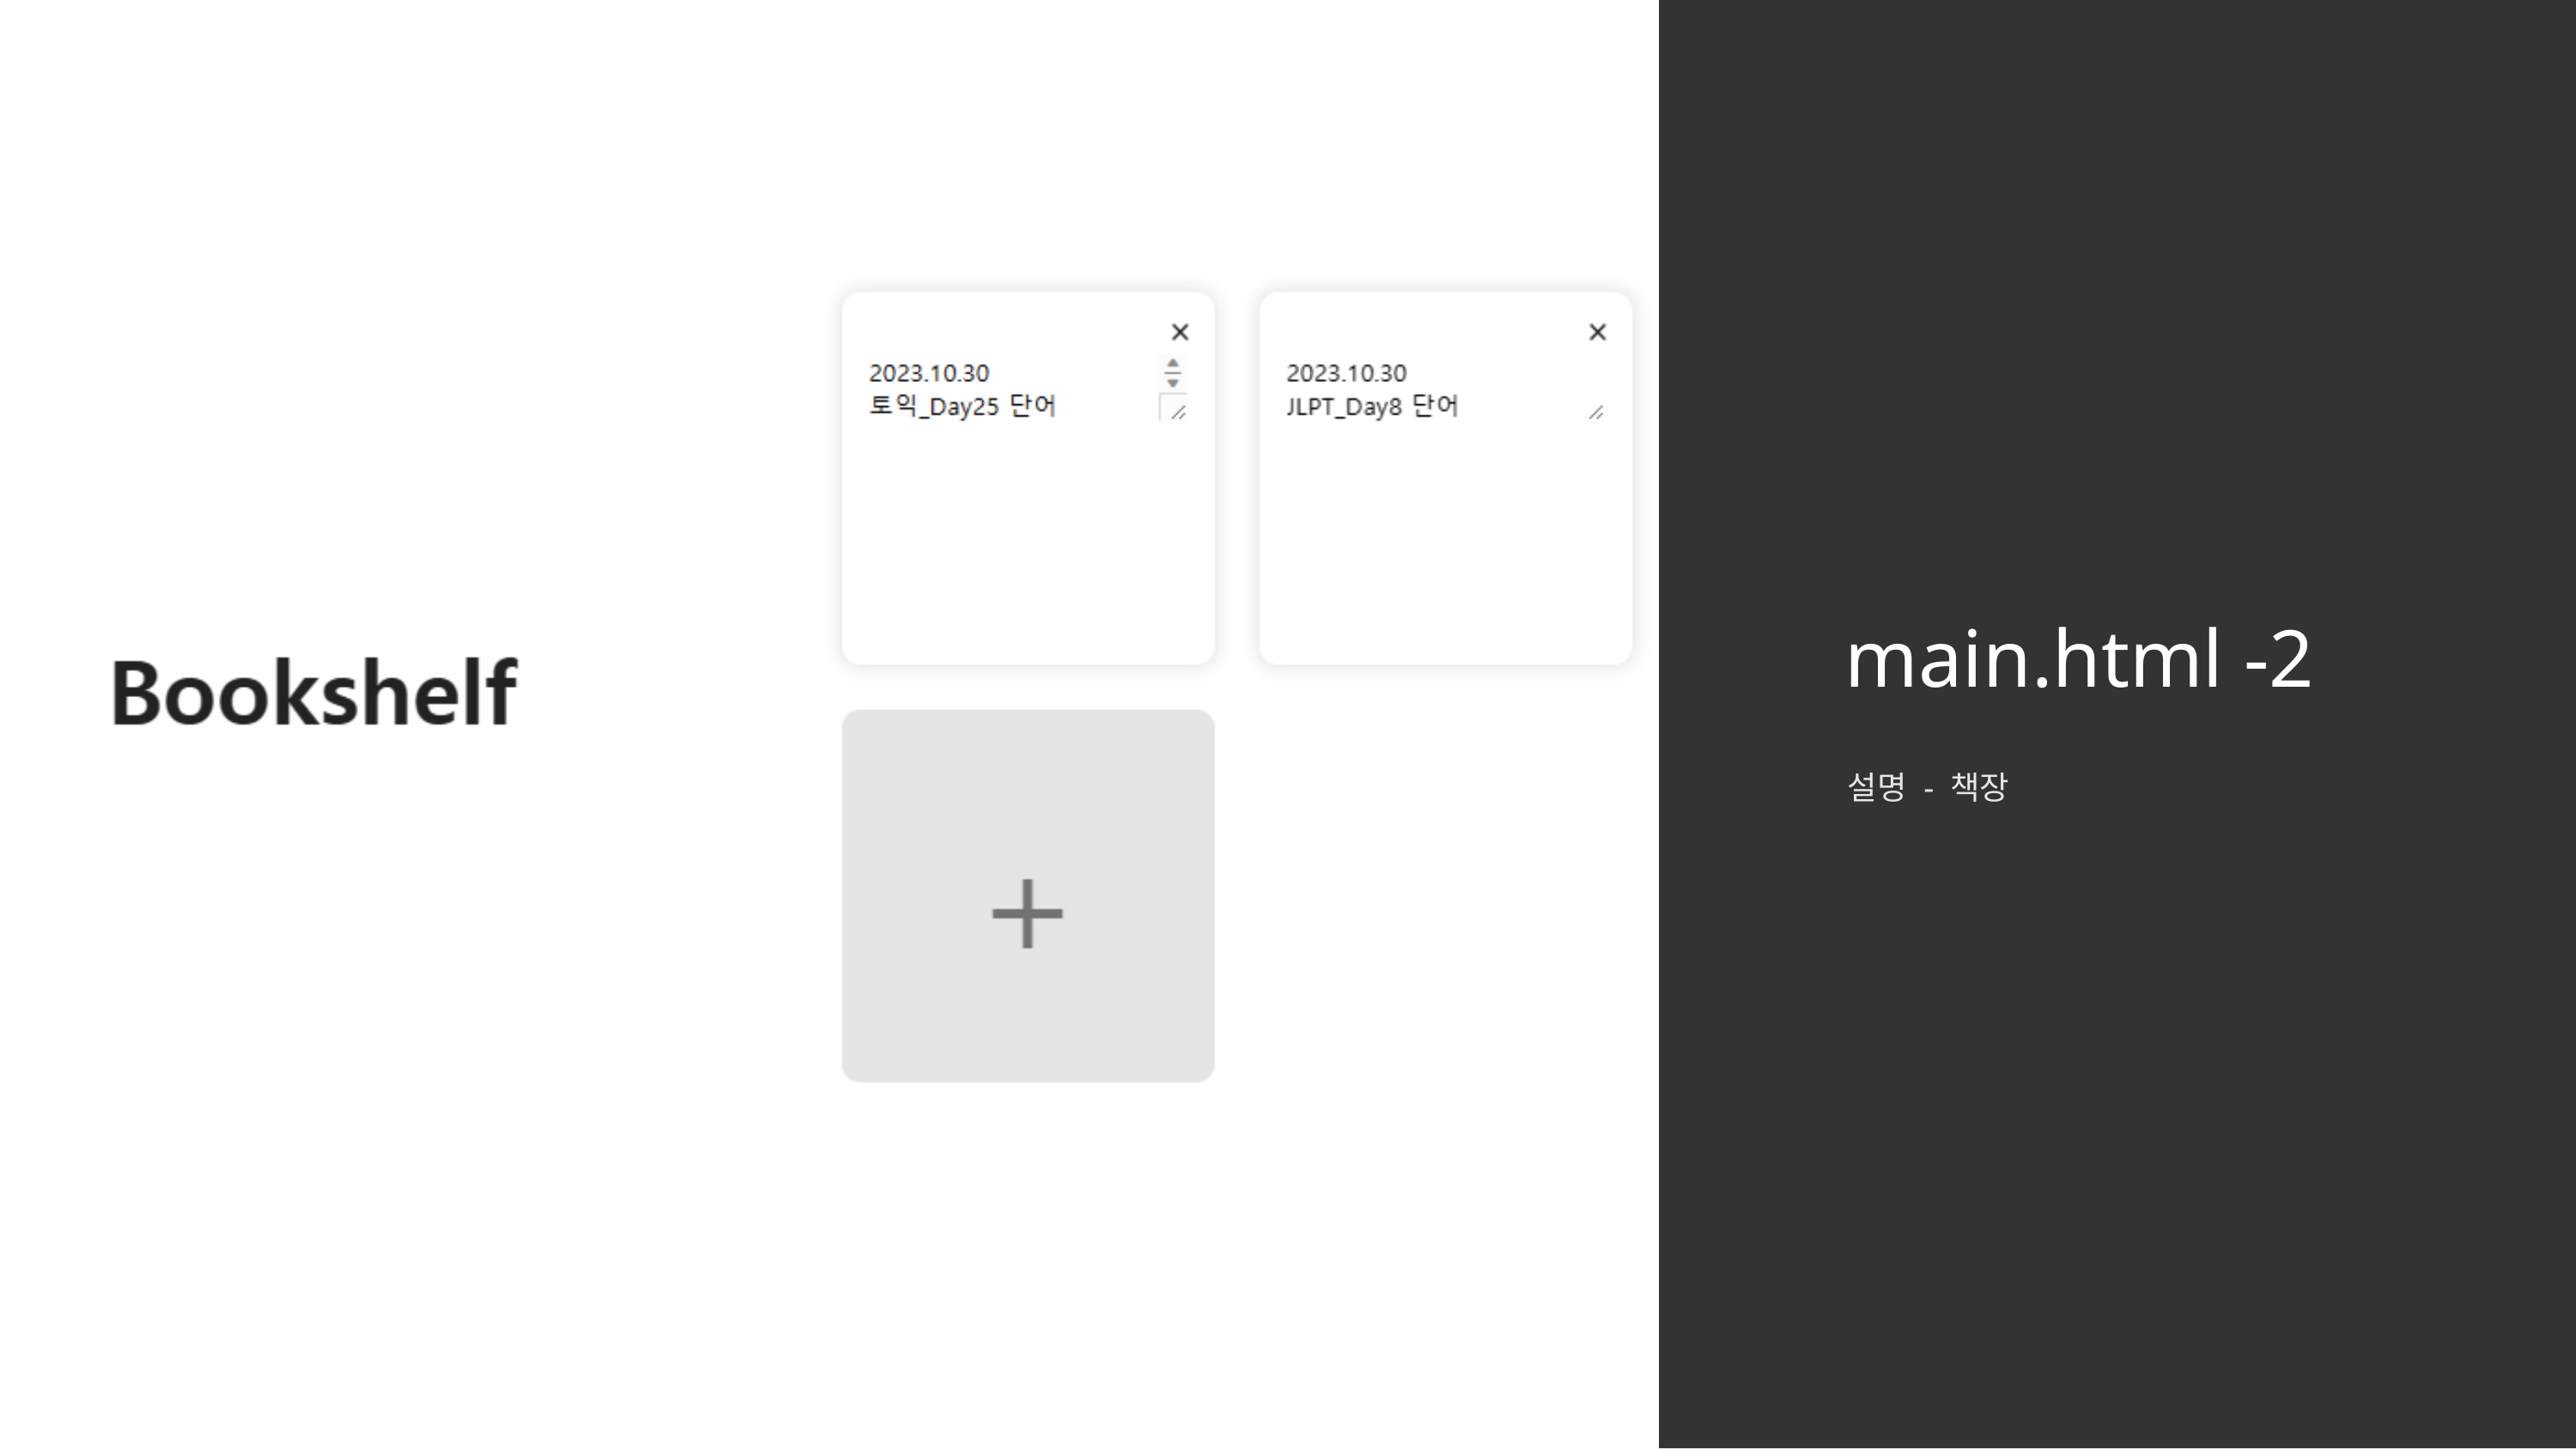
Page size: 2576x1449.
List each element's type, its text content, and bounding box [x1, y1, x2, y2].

title main.html -2 [1832, 197, 2401, 711]
picture [0, 0, 1659, 1449]
list 설명 - 책장 [1834, 737, 2403, 1234]
